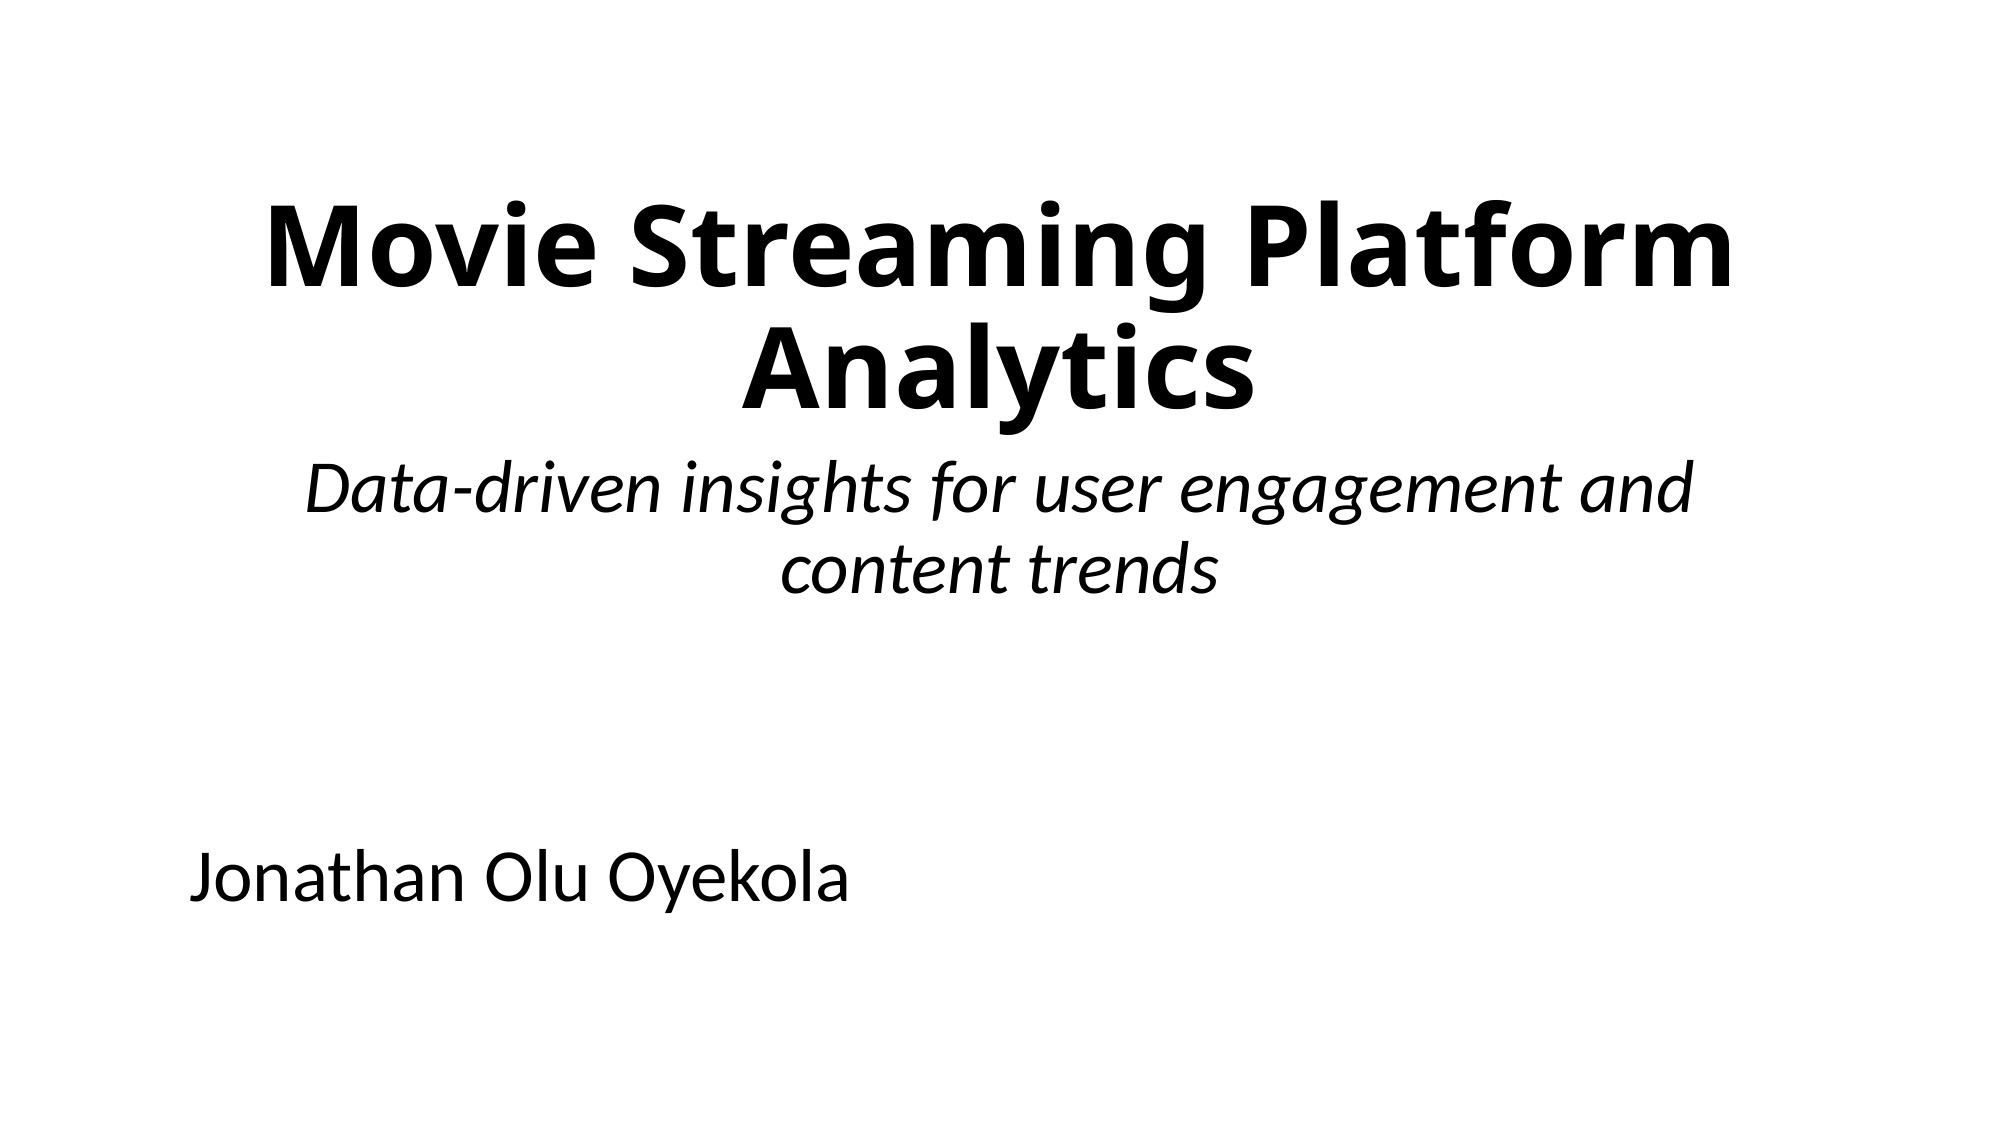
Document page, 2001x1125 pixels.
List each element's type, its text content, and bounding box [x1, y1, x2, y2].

title Movie Streaming Platform Analytics [141, 168, 1859, 440]
text_box Jonathan Olu Oyekola [174, 819, 1253, 925]
subtitle Data-driven insights for user engagement and content trends [249, 439, 1750, 712]
